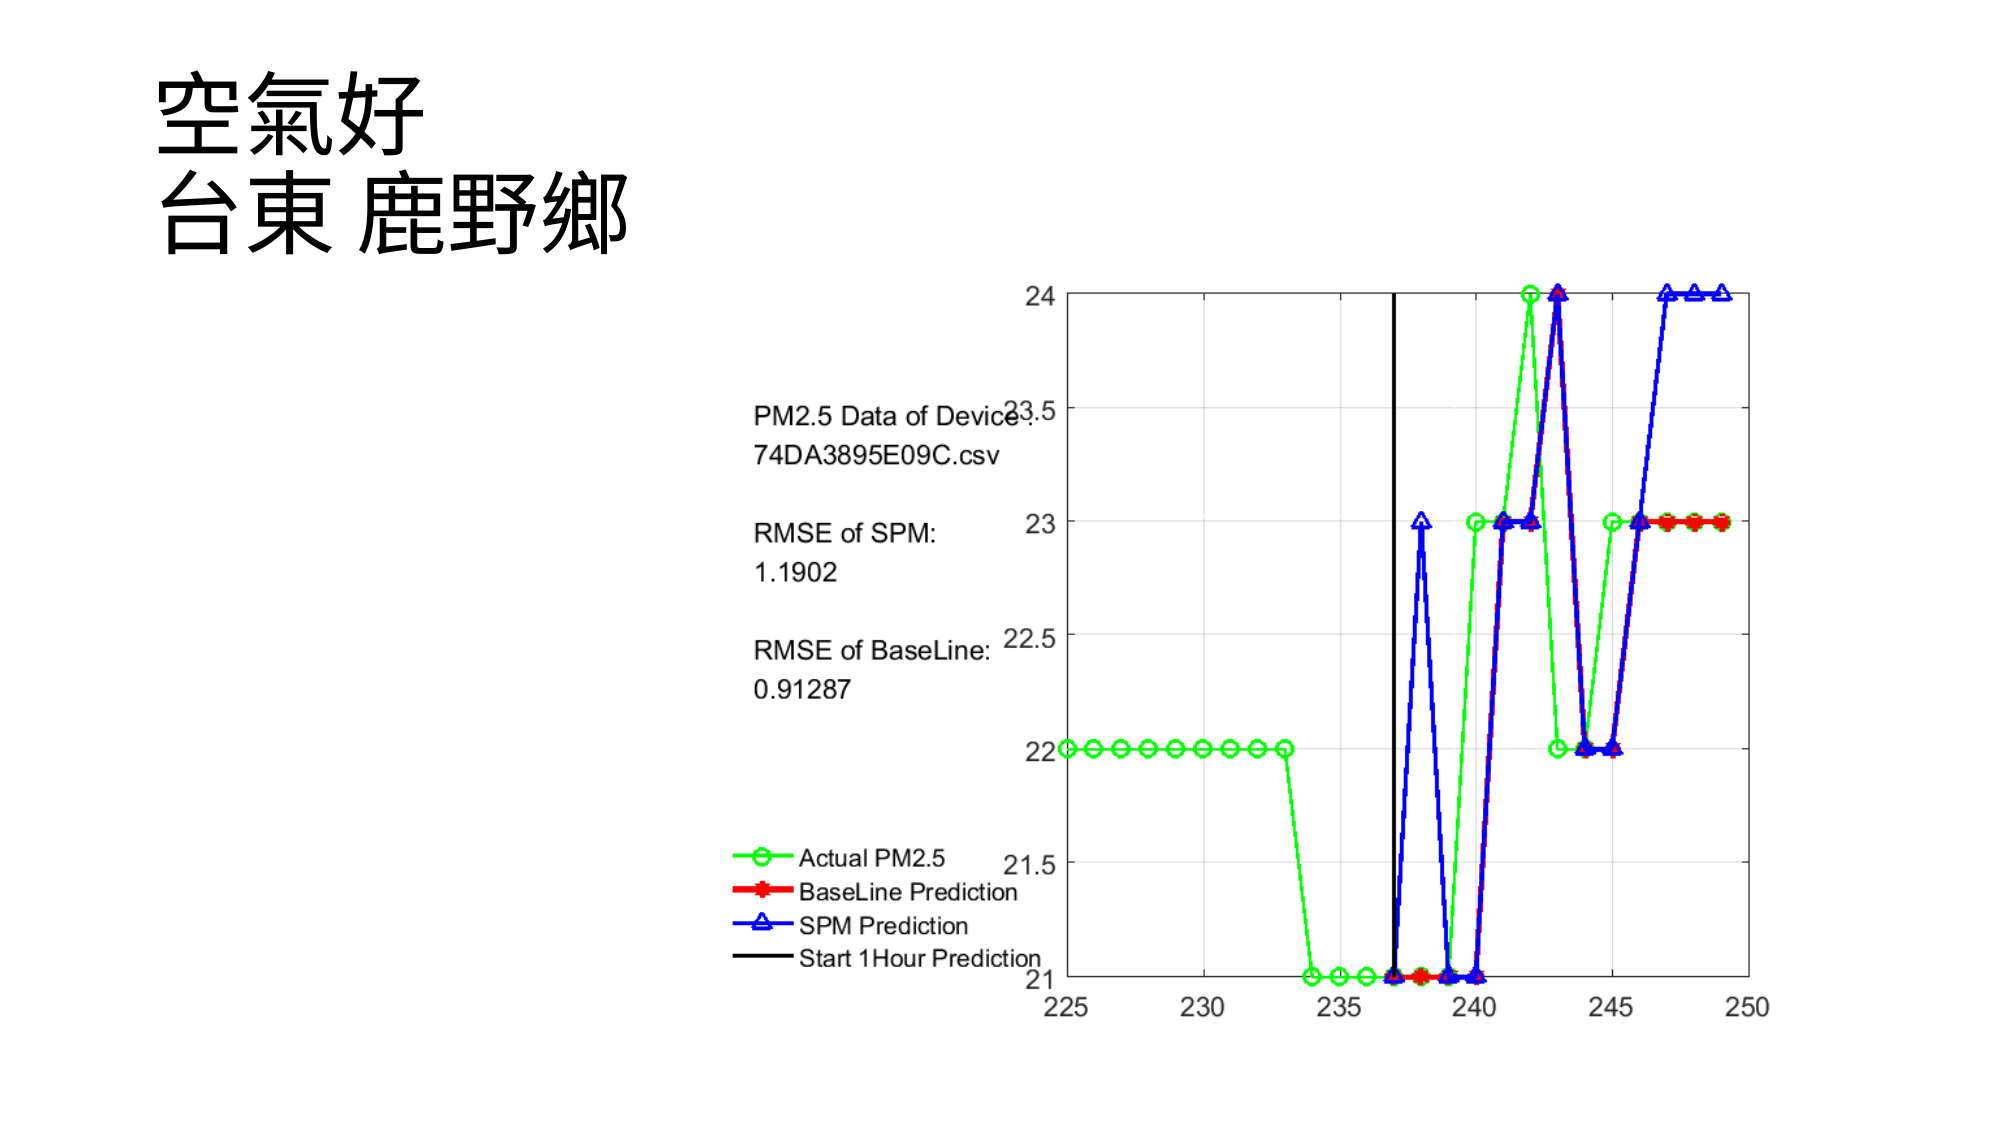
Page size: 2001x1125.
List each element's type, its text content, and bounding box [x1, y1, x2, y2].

picture [724, 208, 1863, 1062]
title 空氣好 台東 鹿野鄉 [137, 59, 1863, 278]
